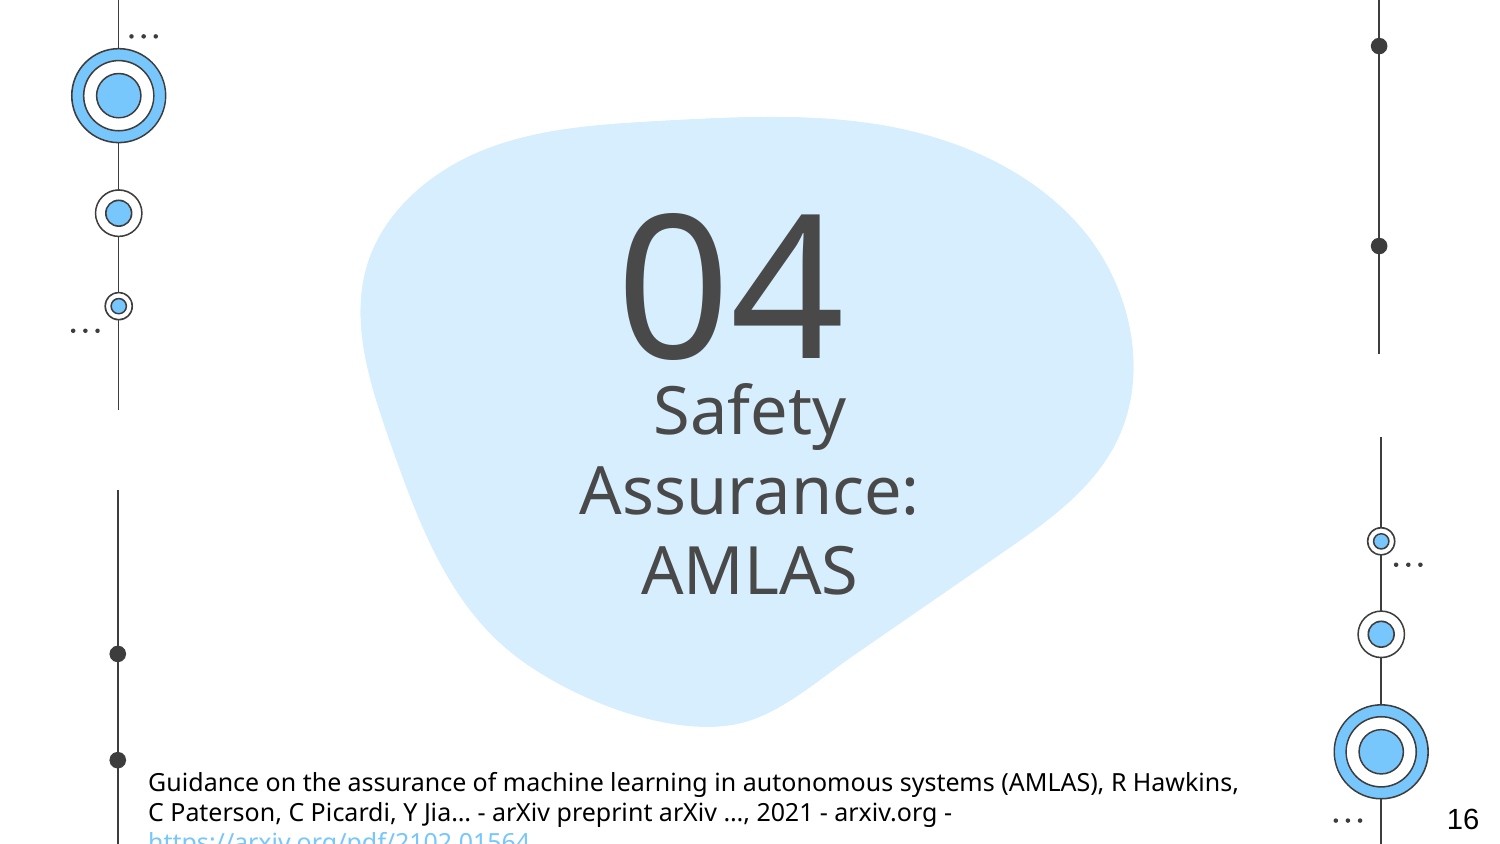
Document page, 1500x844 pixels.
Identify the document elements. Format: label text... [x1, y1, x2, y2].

title 04 [487, 190, 975, 366]
text_box Guidance on the assurance of machine learning in autonomous systems (AMLAS), R Hawkins, C Paterson, C Picardi, Y Jia… - arXiv preprint arXiv …, 2021 - arxiv.org - https://arxiv.org/pdf/2102.01564 [133, 758, 1275, 844]
text_box 16 [1431, 792, 1500, 843]
title Safety Assurance: AMLAS [487, 421, 1013, 554]
